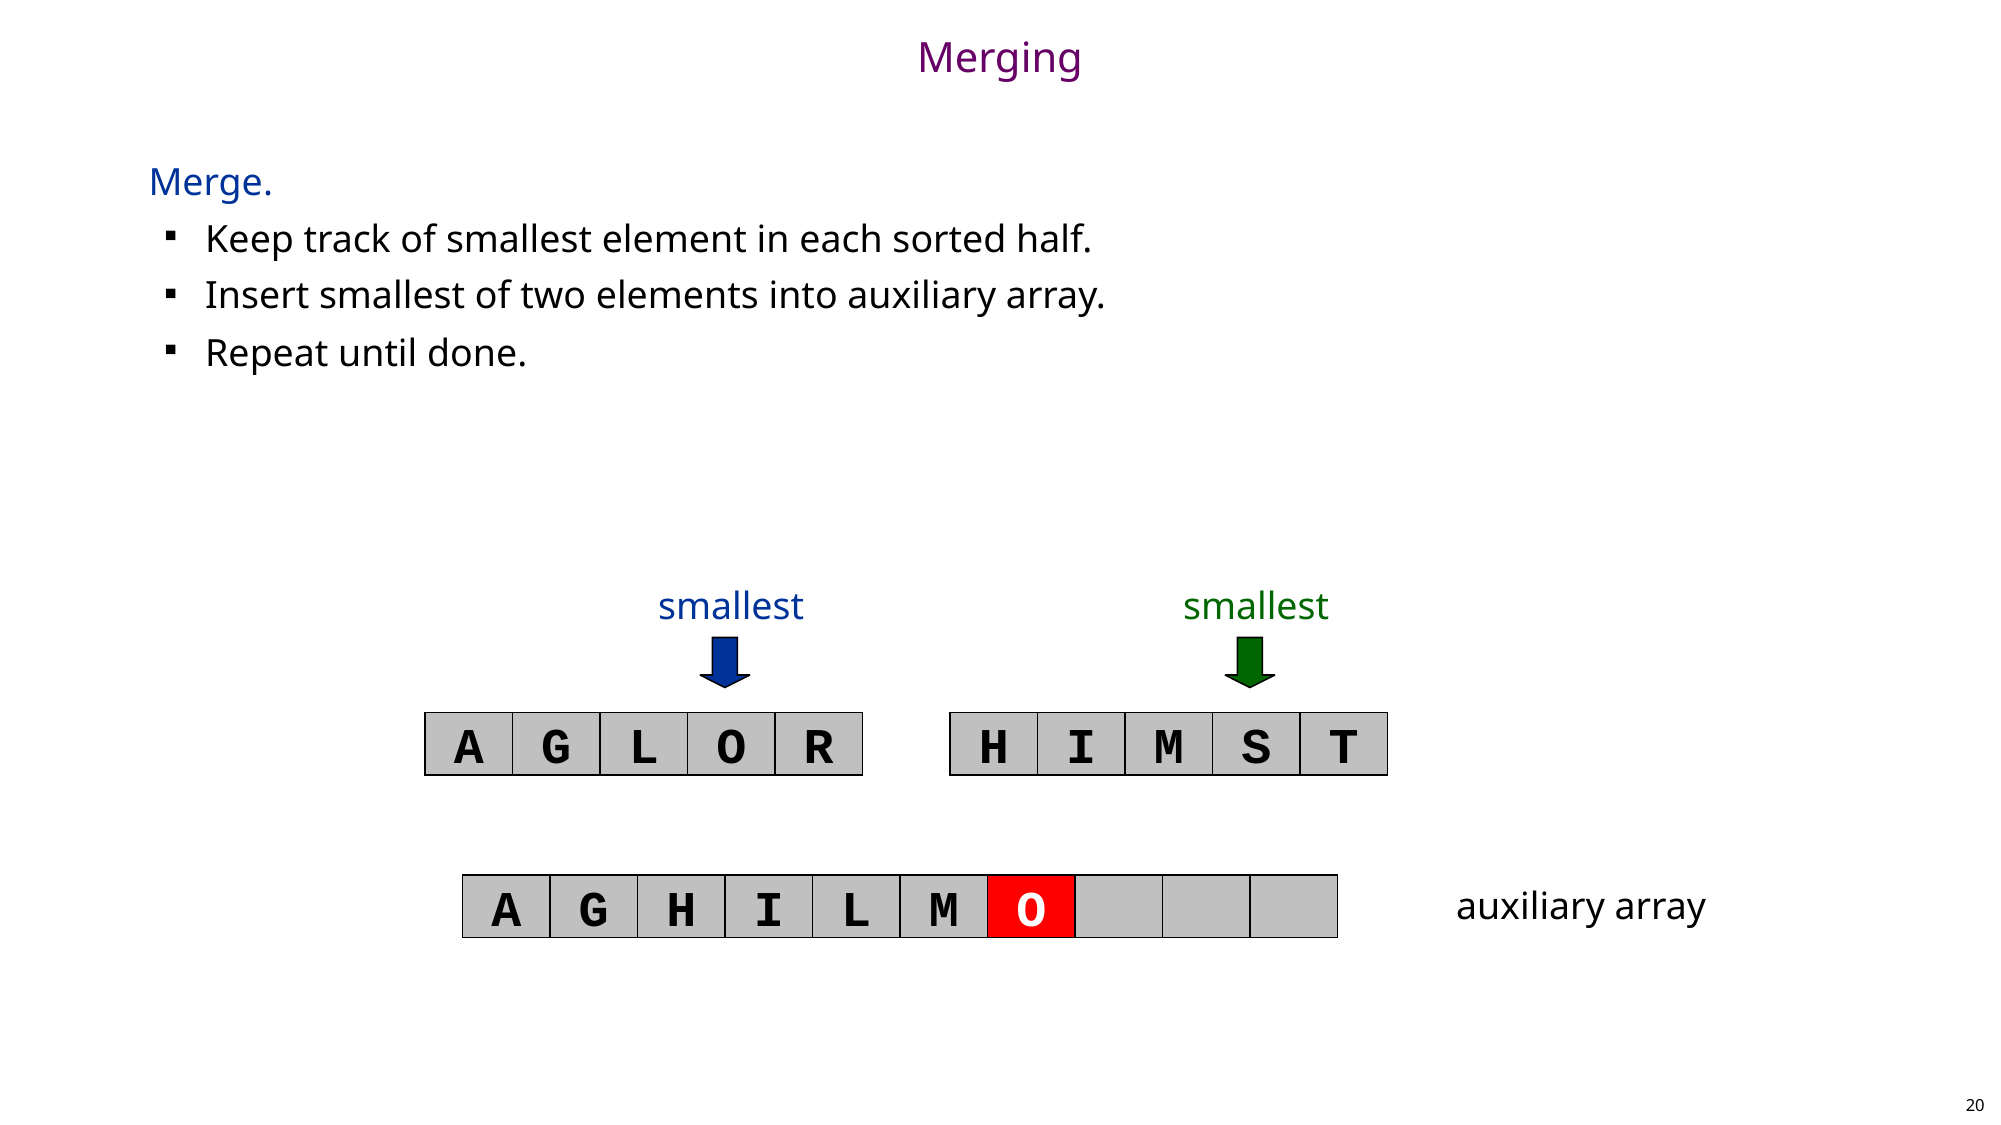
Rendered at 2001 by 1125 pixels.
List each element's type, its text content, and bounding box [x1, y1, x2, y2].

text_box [424, 712, 863, 775]
slide_number 20 [1583, 1087, 2000, 1125]
list Merge. Keep track of smallest element in each sorted half. Insert smallest of two elements into auxiliary array. Repeat until done. [133, 149, 1850, 1038]
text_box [1099, 574, 1413, 688]
title Merging [0, 24, 2000, 100]
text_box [574, 574, 888, 688]
text_box O [987, 874, 1075, 938]
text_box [949, 712, 1388, 775]
